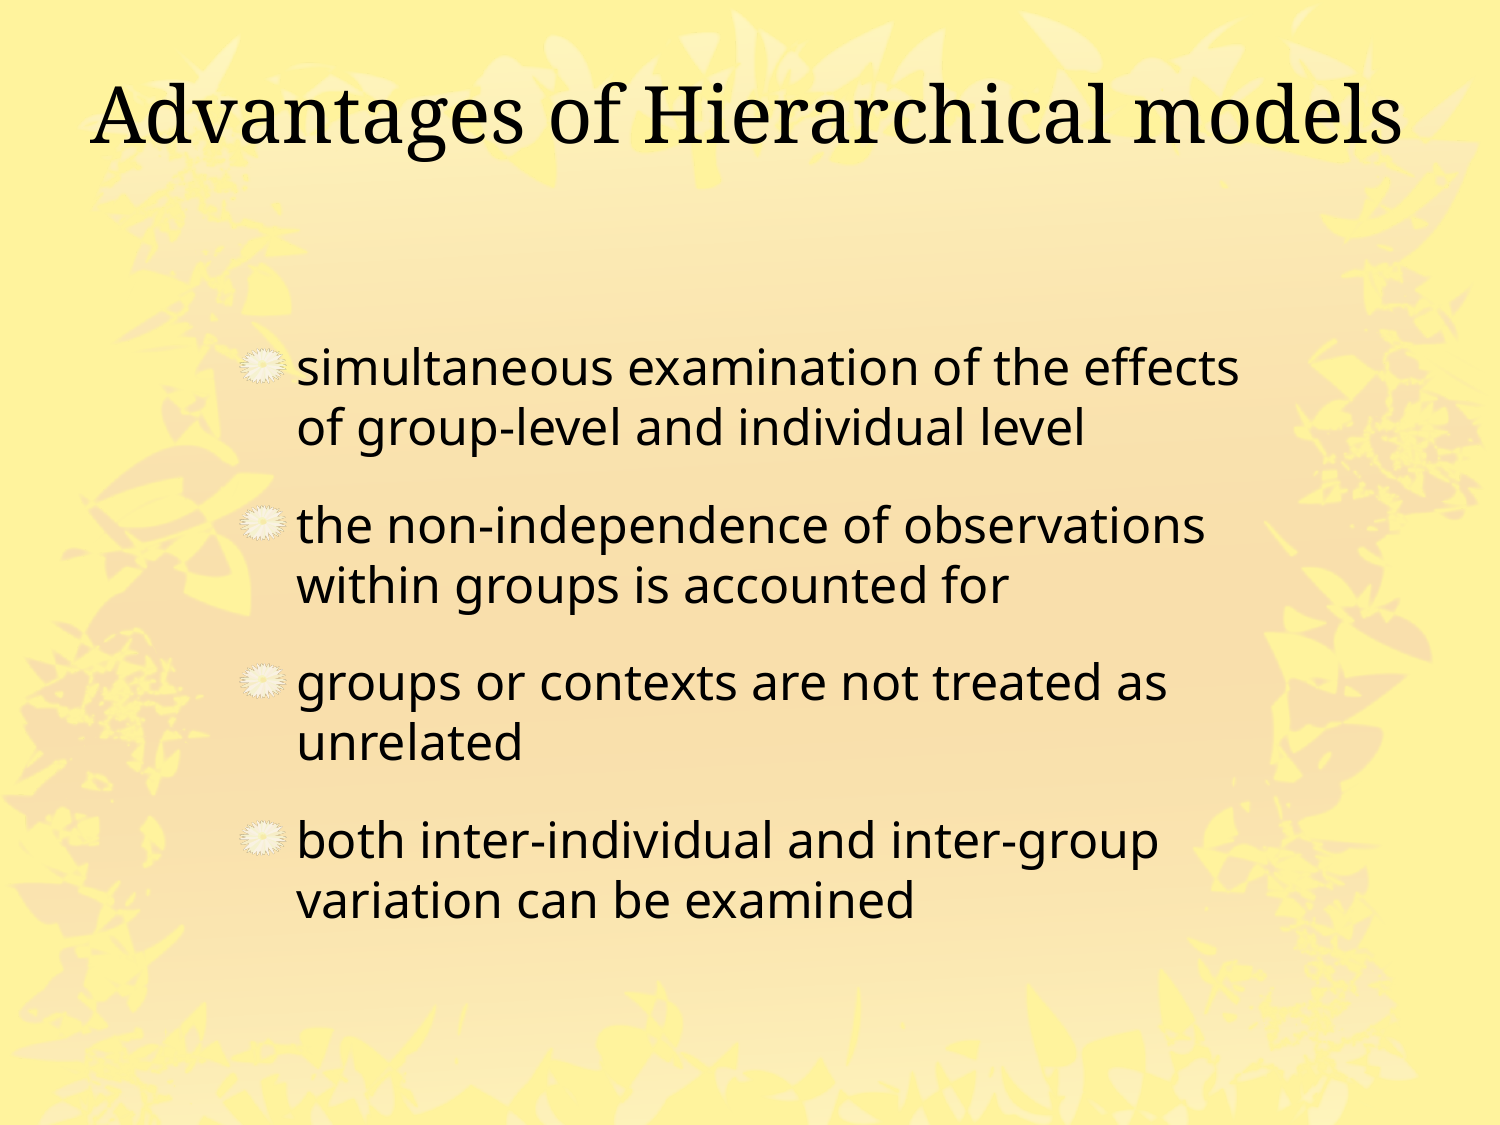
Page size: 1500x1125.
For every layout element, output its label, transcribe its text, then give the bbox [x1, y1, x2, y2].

title Advantages of Hierarchical models [75, 12, 1425, 211]
list simultaneous examination of the effects of group-level and individual level the non-independence of observations within groups is accounted for groups or contexts are not treated as unrelated both inter-individual and inter-group variation can be examined [224, 328, 1276, 1005]
picture [0, 0, 1500, 1125]
